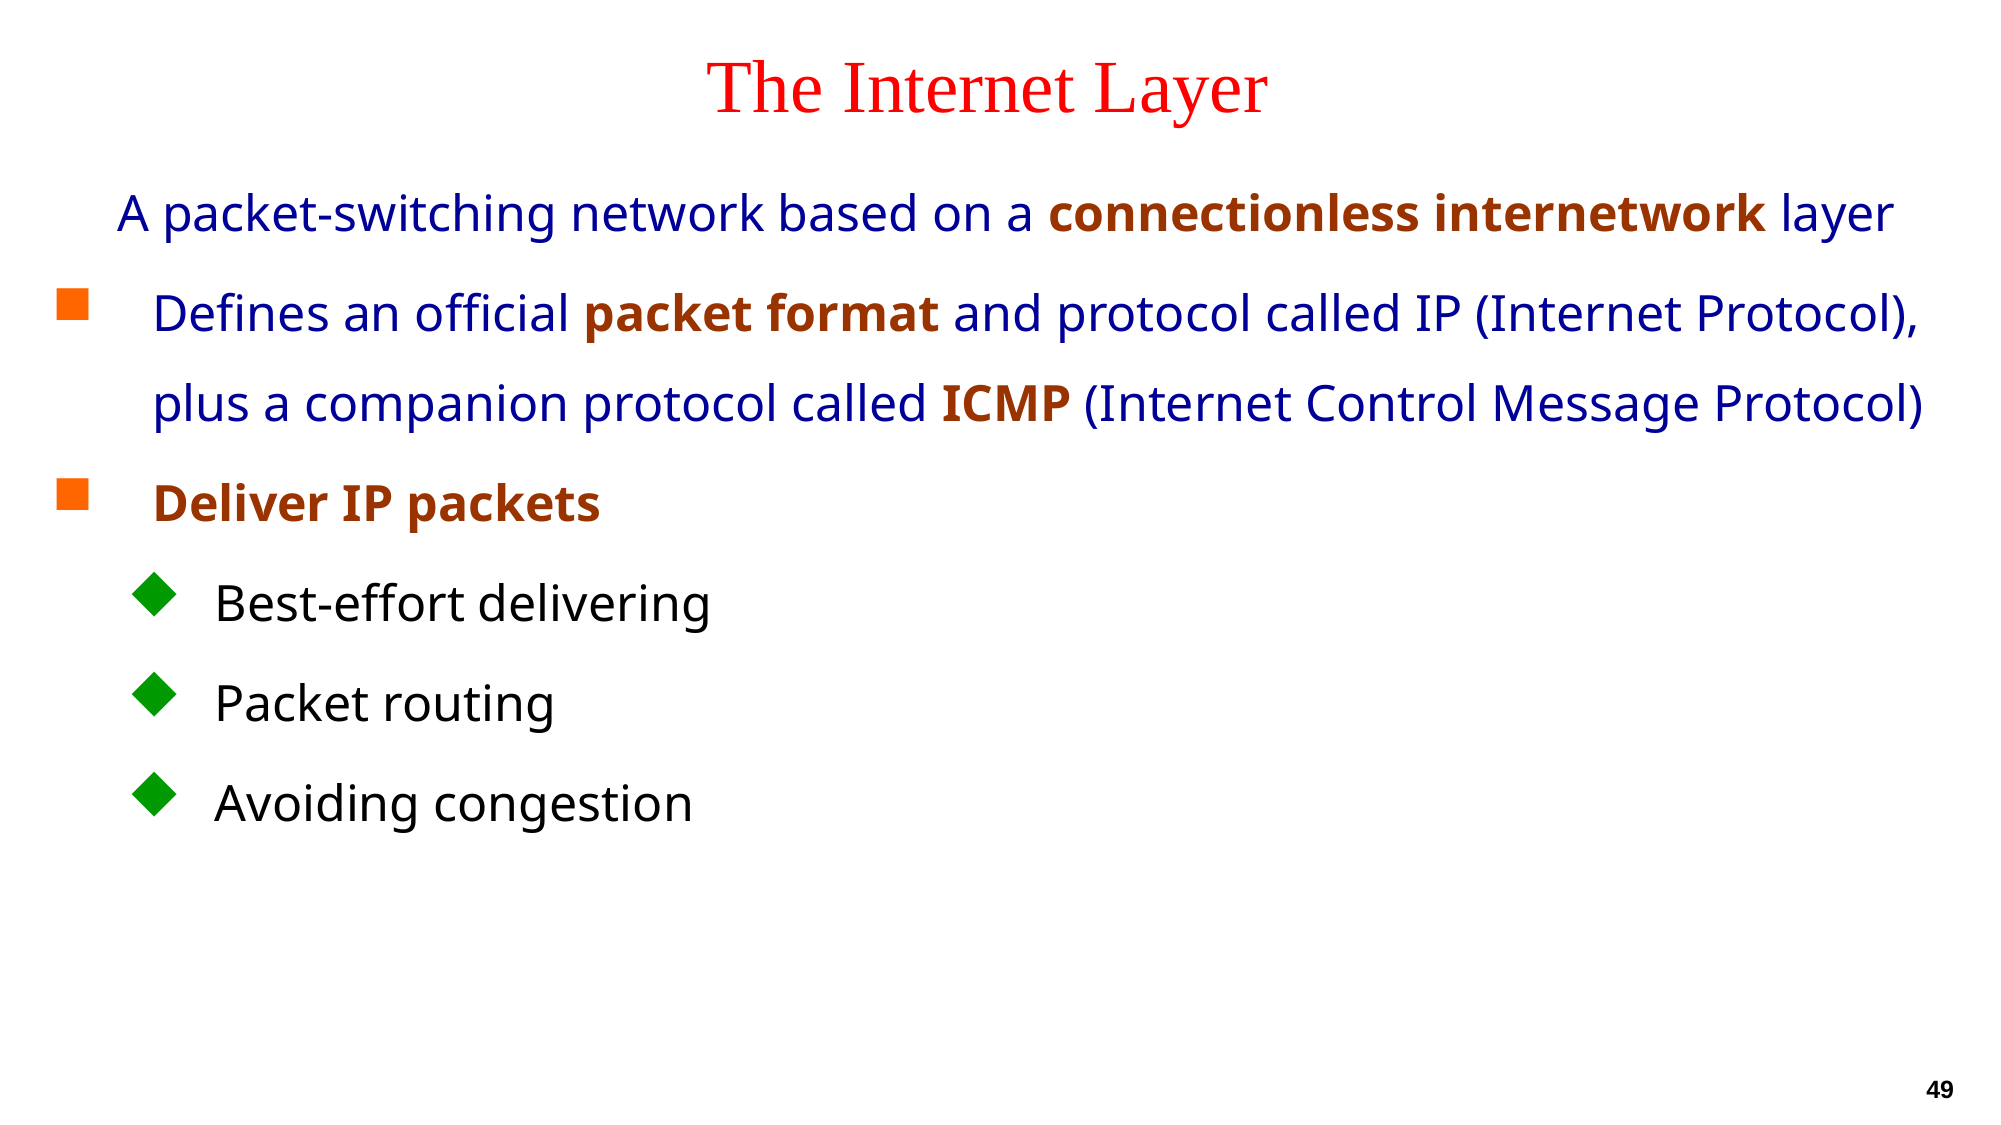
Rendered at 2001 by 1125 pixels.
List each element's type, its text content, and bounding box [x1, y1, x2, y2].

title The Internet Layer [275, 25, 1719, 141]
list A packet-switching network based on a connectionless internetwork layer Defines an official packet format and protocol called IP (Internet Protocol), plus a companion protocol called ICMP (Internet Control Message Protocol) Deliver IP packets Best-effort delivering Packet routing Avoiding congestion [37, 144, 1951, 1093]
